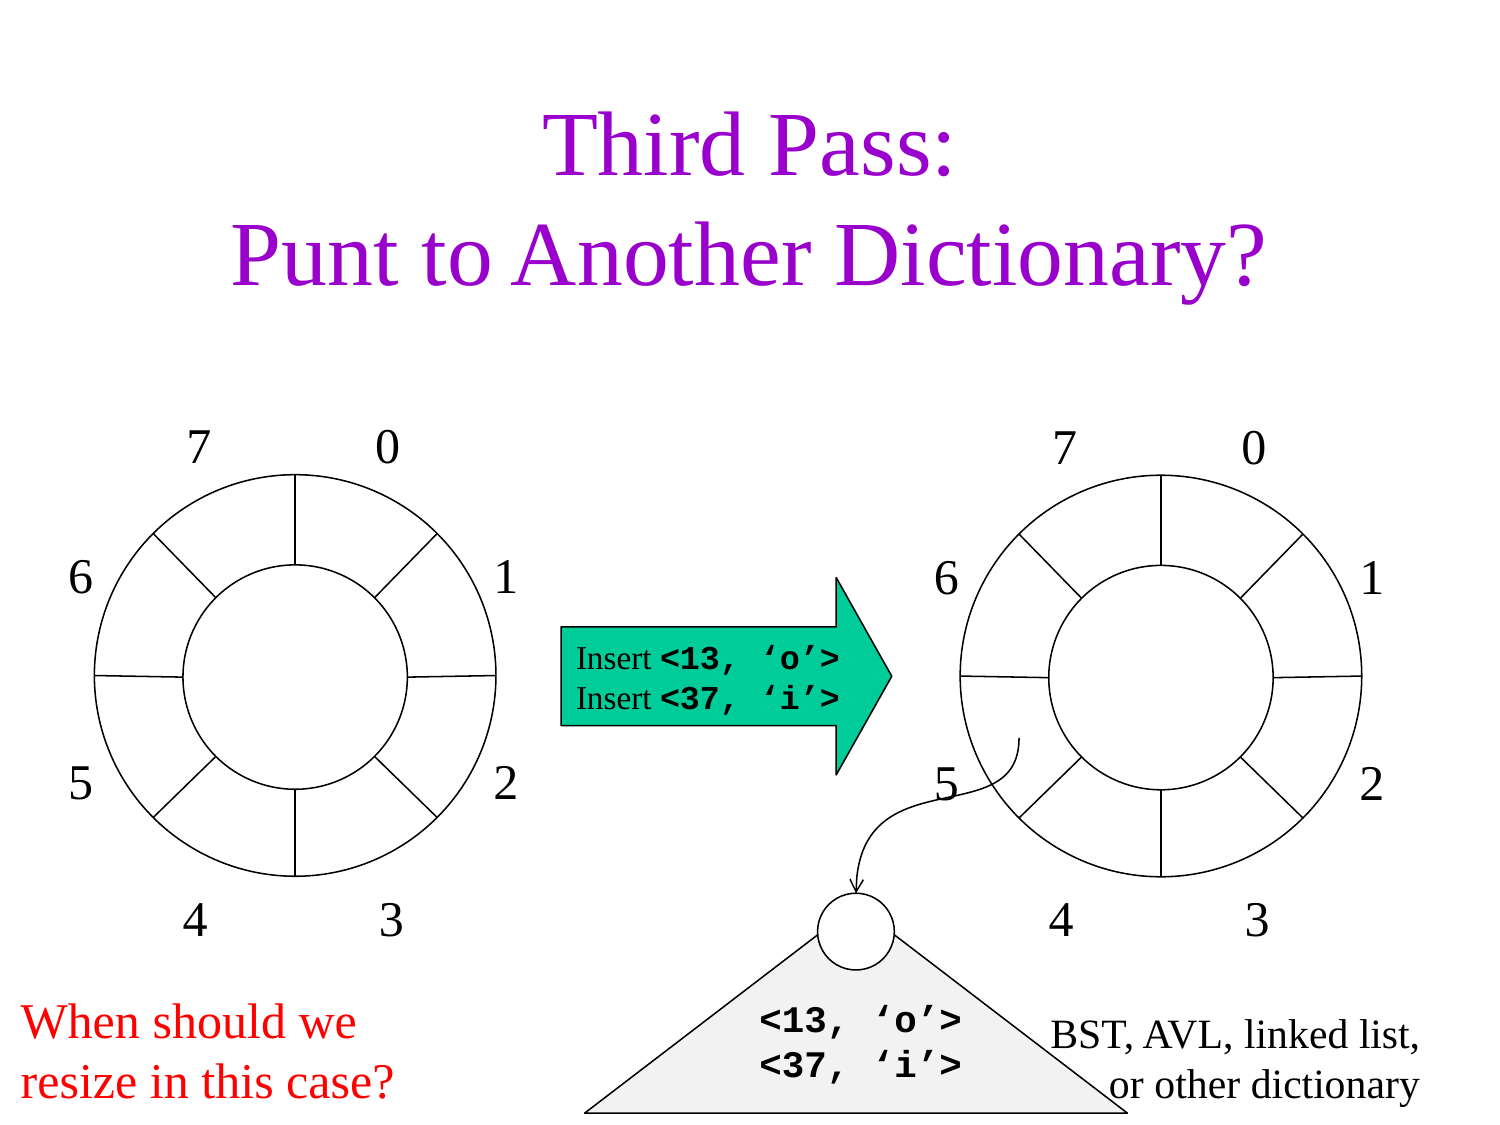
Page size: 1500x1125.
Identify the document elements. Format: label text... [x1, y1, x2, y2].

text_box Insert <13, ‘o’> Insert <37, ‘i’> [561, 577, 892, 775]
title Third Pass: Punt to Another Dictionary? [112, 99, 1388, 288]
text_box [918, 406, 1400, 956]
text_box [584, 892, 1128, 1114]
text_box When should we resize in this case? [5, 981, 432, 1117]
text_box BST, AVL, linked list, or other dictionary [1131, 999, 1436, 1115]
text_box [855, 737, 1020, 894]
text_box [52, 406, 535, 955]
